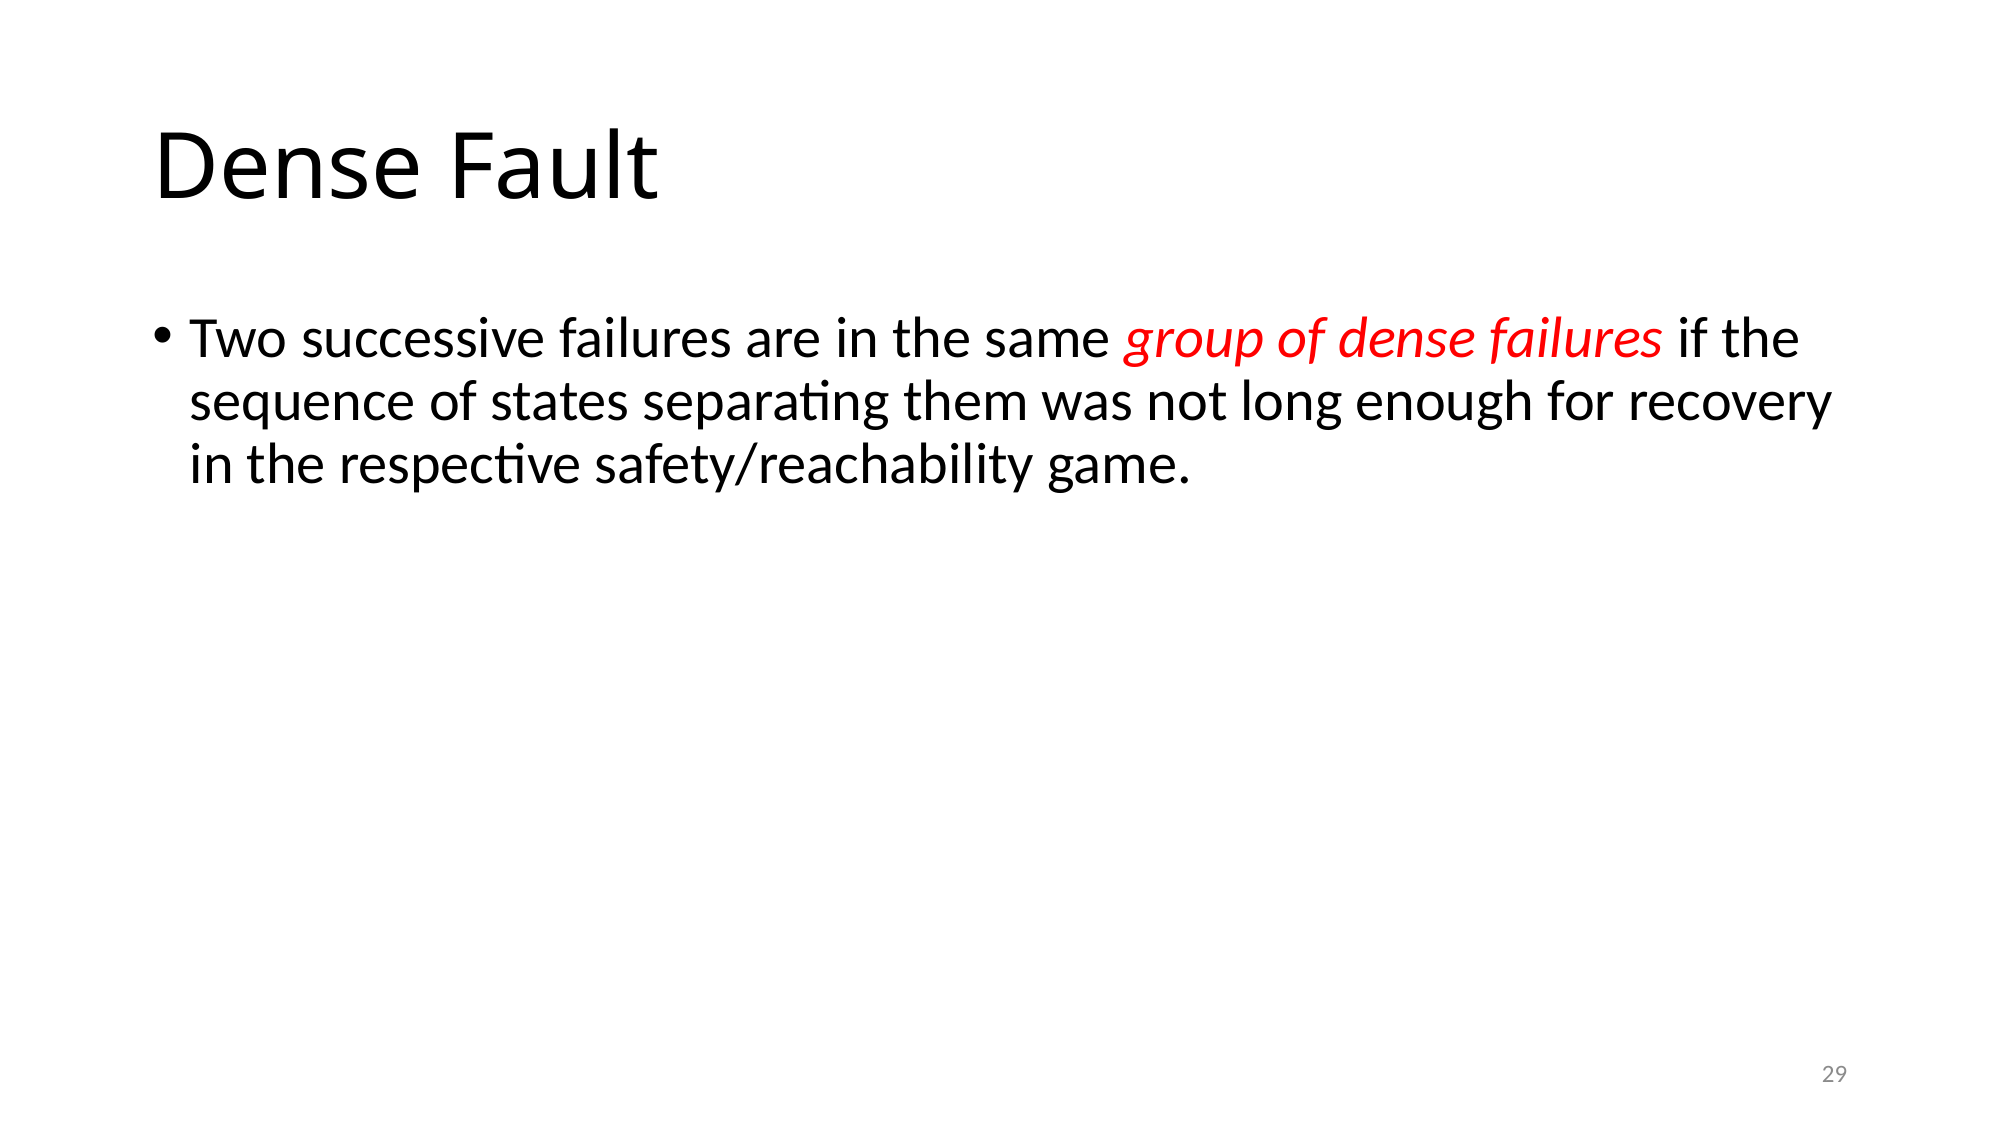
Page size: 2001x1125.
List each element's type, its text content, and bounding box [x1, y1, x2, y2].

list Two successive failures are in the same group of dense failures if the sequence of states separating them was not long enough for recovery in the respective safety/reachability game. [137, 299, 1863, 1014]
title Dense Fault [137, 59, 1863, 278]
slide_number 29 [1412, 1042, 1863, 1103]
